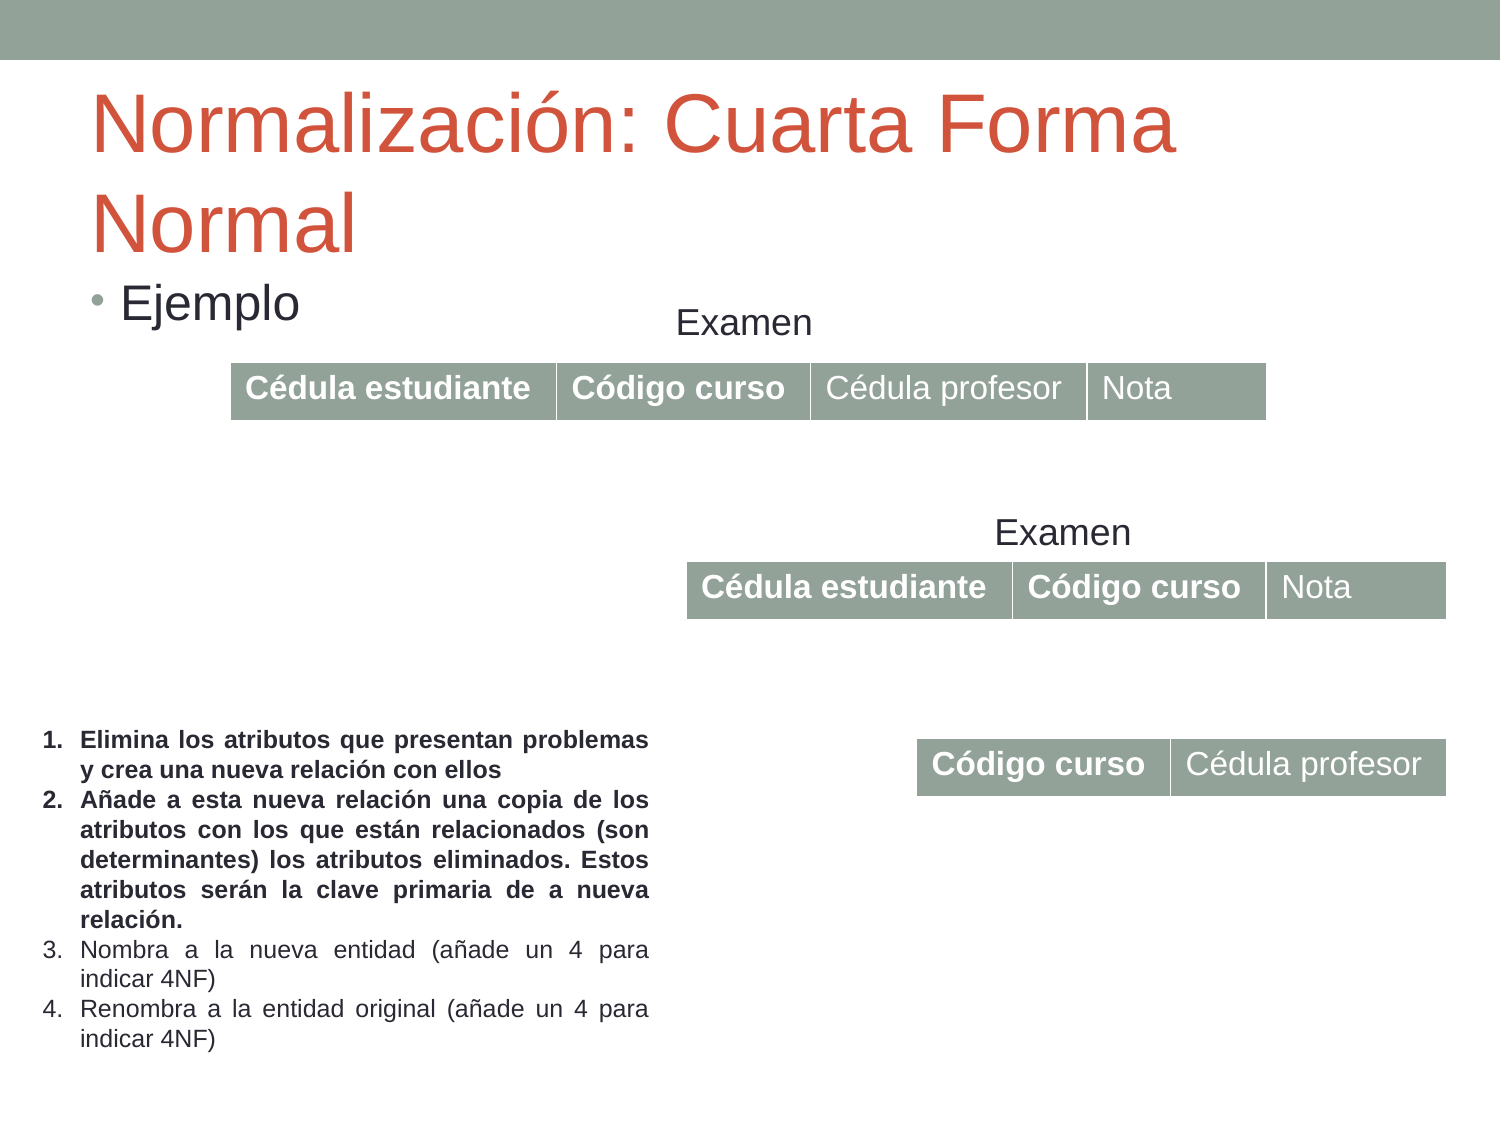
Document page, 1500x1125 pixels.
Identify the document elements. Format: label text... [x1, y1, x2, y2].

table_header Código curso [917, 739, 1170, 796]
table_header Cédula estudiante [687, 562, 1012, 619]
title Normalización: Cuarta Forma Normal [75, 87, 1425, 250]
text_box Examen [513, 290, 975, 352]
table_header Cédula profesor [1171, 739, 1446, 796]
table_header Código curso [557, 363, 810, 420]
table_header Cédula estudiante [231, 363, 556, 420]
text_box Elimina los atributos que presentan problemas y crea una nueva relación con ellos Añade a esta nueva relación una copia de los atributos con los que están relacionados (son determinantes) los atributos eliminados. Estos atributos serán la clave primaria de a nueva relación. Nombra a la nueva entidad (añade un 4 para indicar 4NF) Renombra a la entidad original (añade un 4 para indicar 4NF) [27, 715, 666, 1095]
table_header Código curso [1013, 562, 1265, 619]
table_header Nota [1267, 562, 1446, 619]
table_header Cédula profesor [811, 363, 1086, 420]
list Ejemplo [75, 262, 1425, 1063]
text_box Examen [832, 500, 1294, 562]
table_header Nota [1088, 363, 1266, 420]
